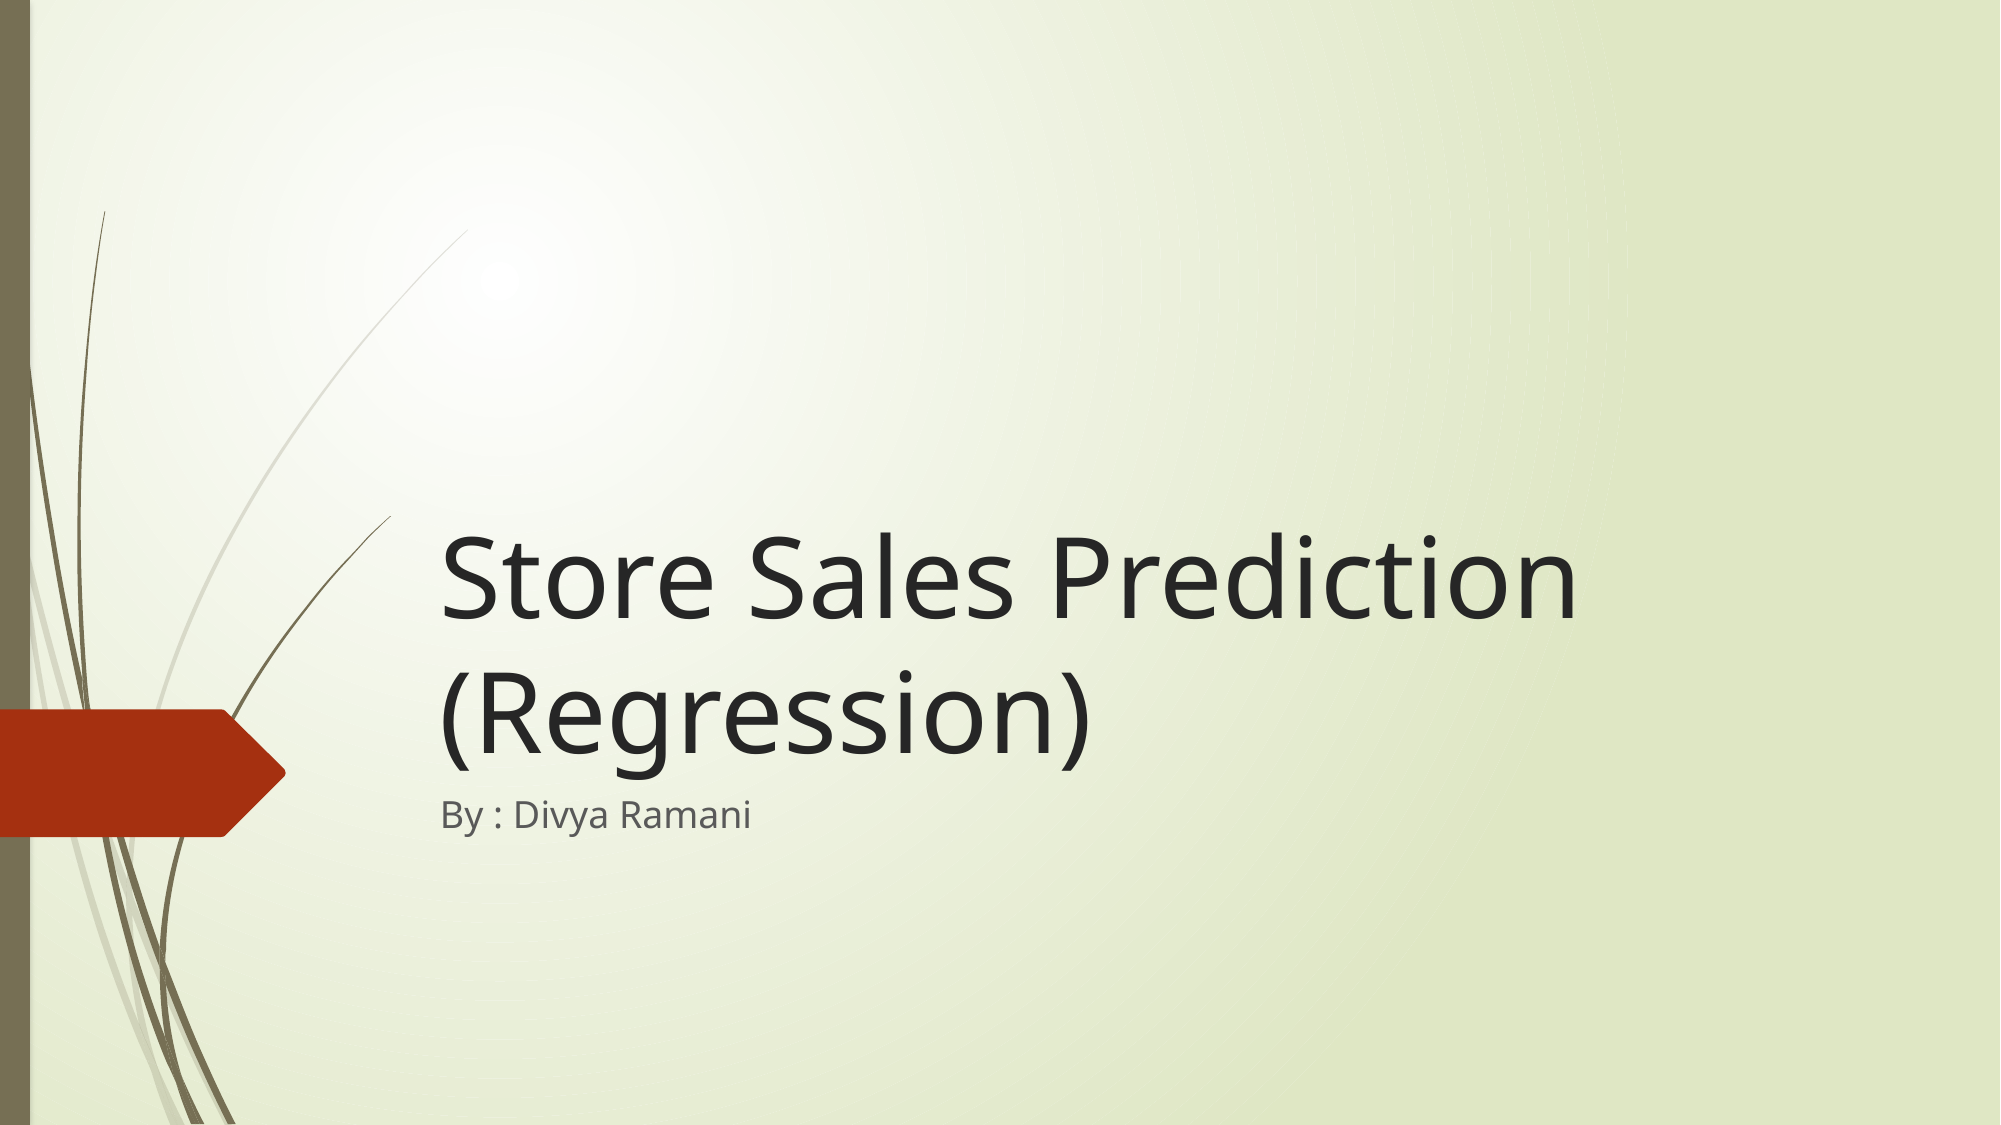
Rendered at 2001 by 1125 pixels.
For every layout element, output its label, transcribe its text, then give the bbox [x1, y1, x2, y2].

title Store Sales Prediction (Regression) [424, 412, 1888, 783]
subtitle By : Divya Ramani [424, 783, 1888, 969]
